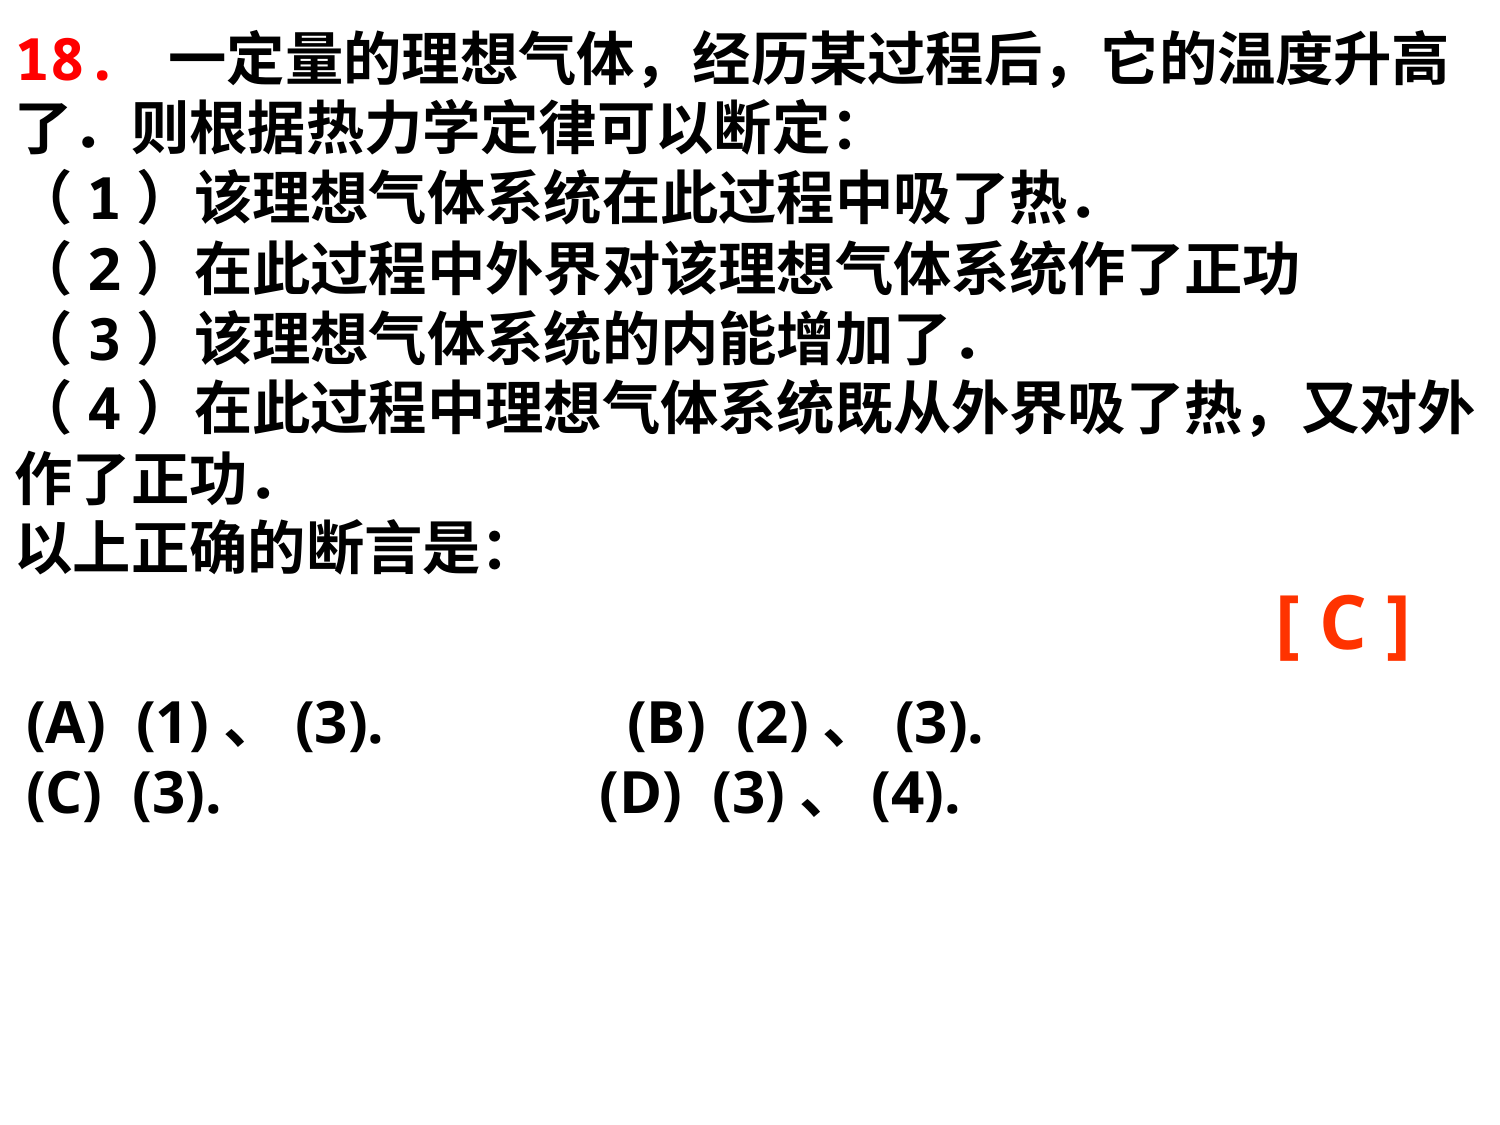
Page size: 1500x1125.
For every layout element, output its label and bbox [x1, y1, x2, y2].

text_box [0, 14, 1500, 835]
